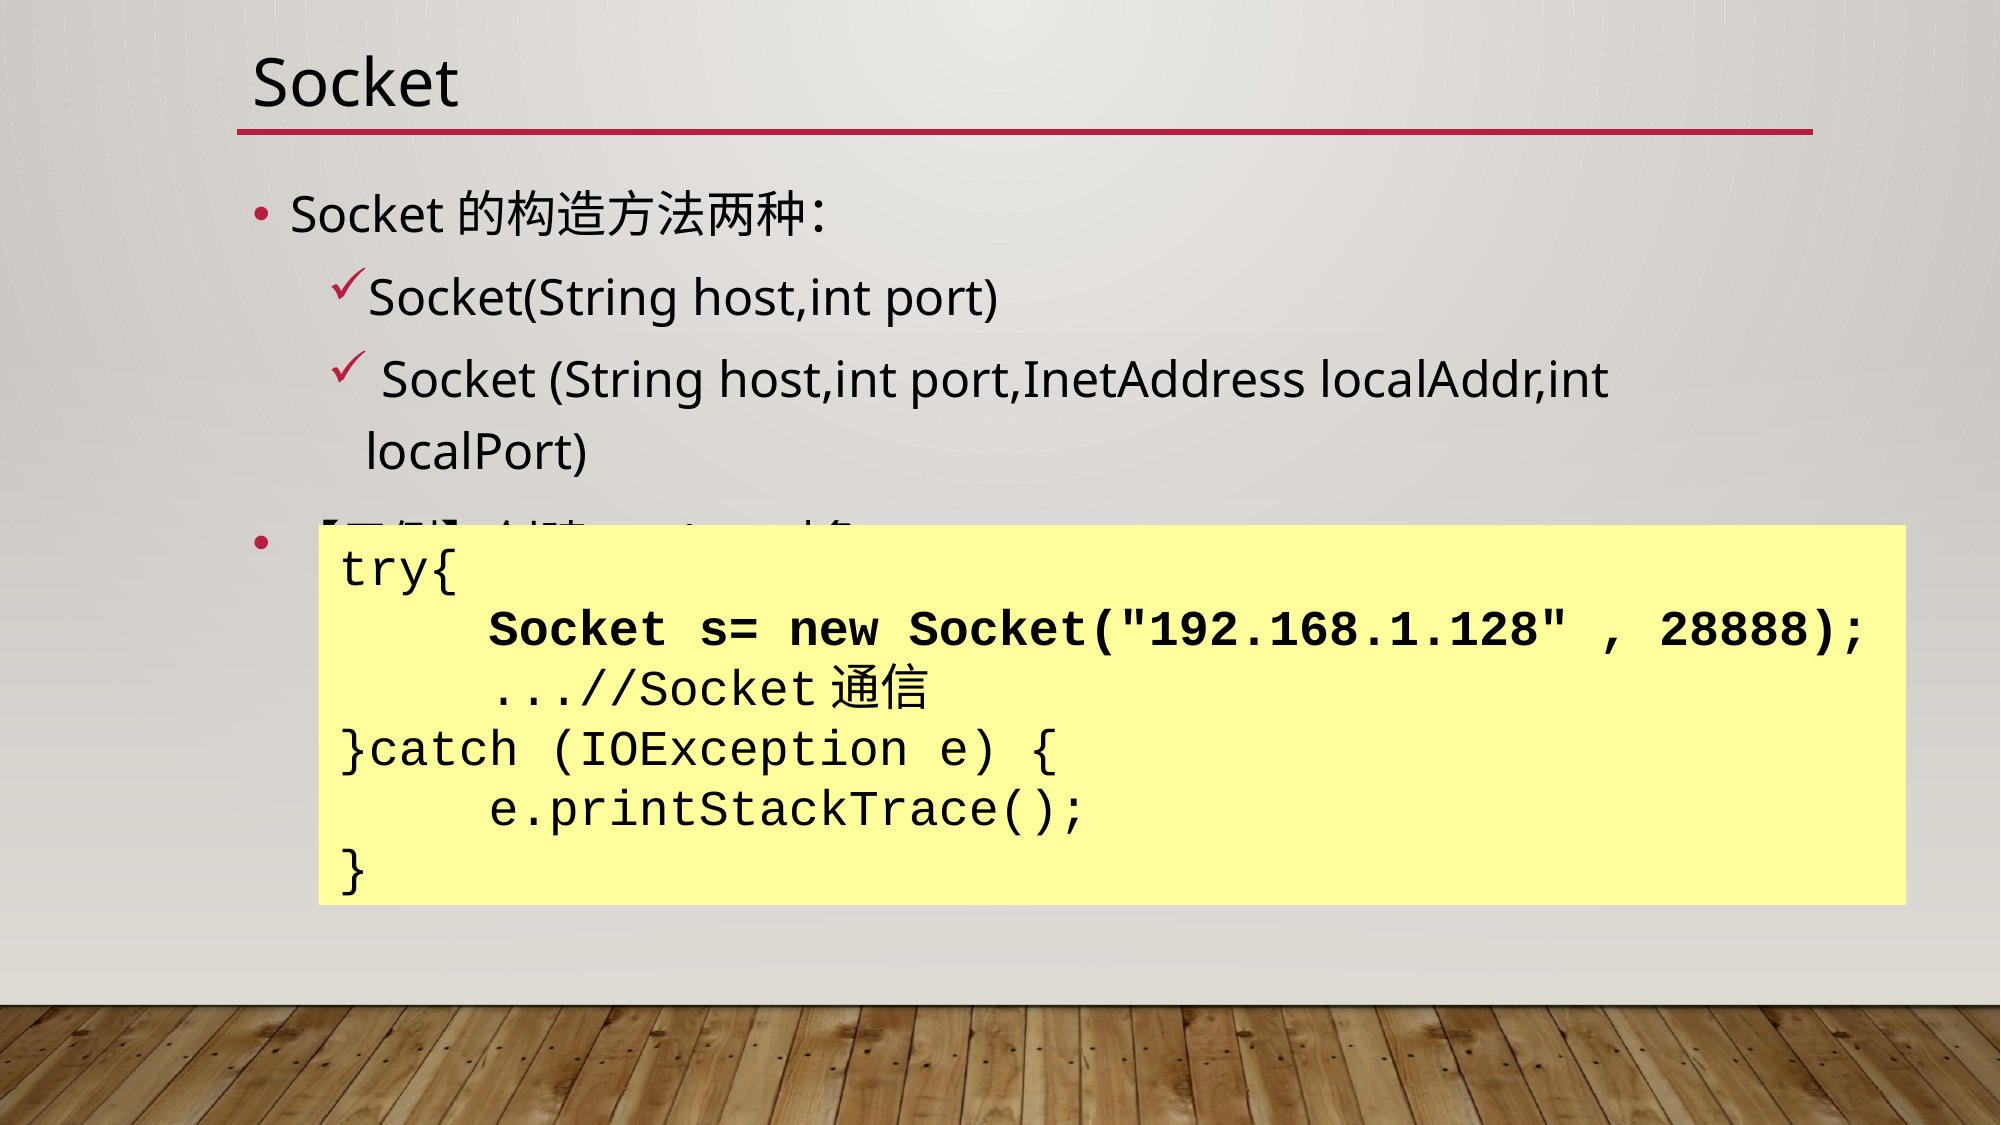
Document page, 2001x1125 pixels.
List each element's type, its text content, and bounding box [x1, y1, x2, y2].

picture [0, 1005, 2000, 1125]
title Socket [237, 41, 1813, 132]
text_box try{ Socket s= new Socket("192.168.1.128" , 28888); ...//Socket通信 }catch (IOException e) { e.printStackTrace(); } [318, 525, 1906, 906]
list Socket的构造方法两种： Socket(String host,int port) Socket (String host,int port,InetAddress localAddr,int localPort) 【示例】创建Socket对象 [237, 163, 1813, 814]
